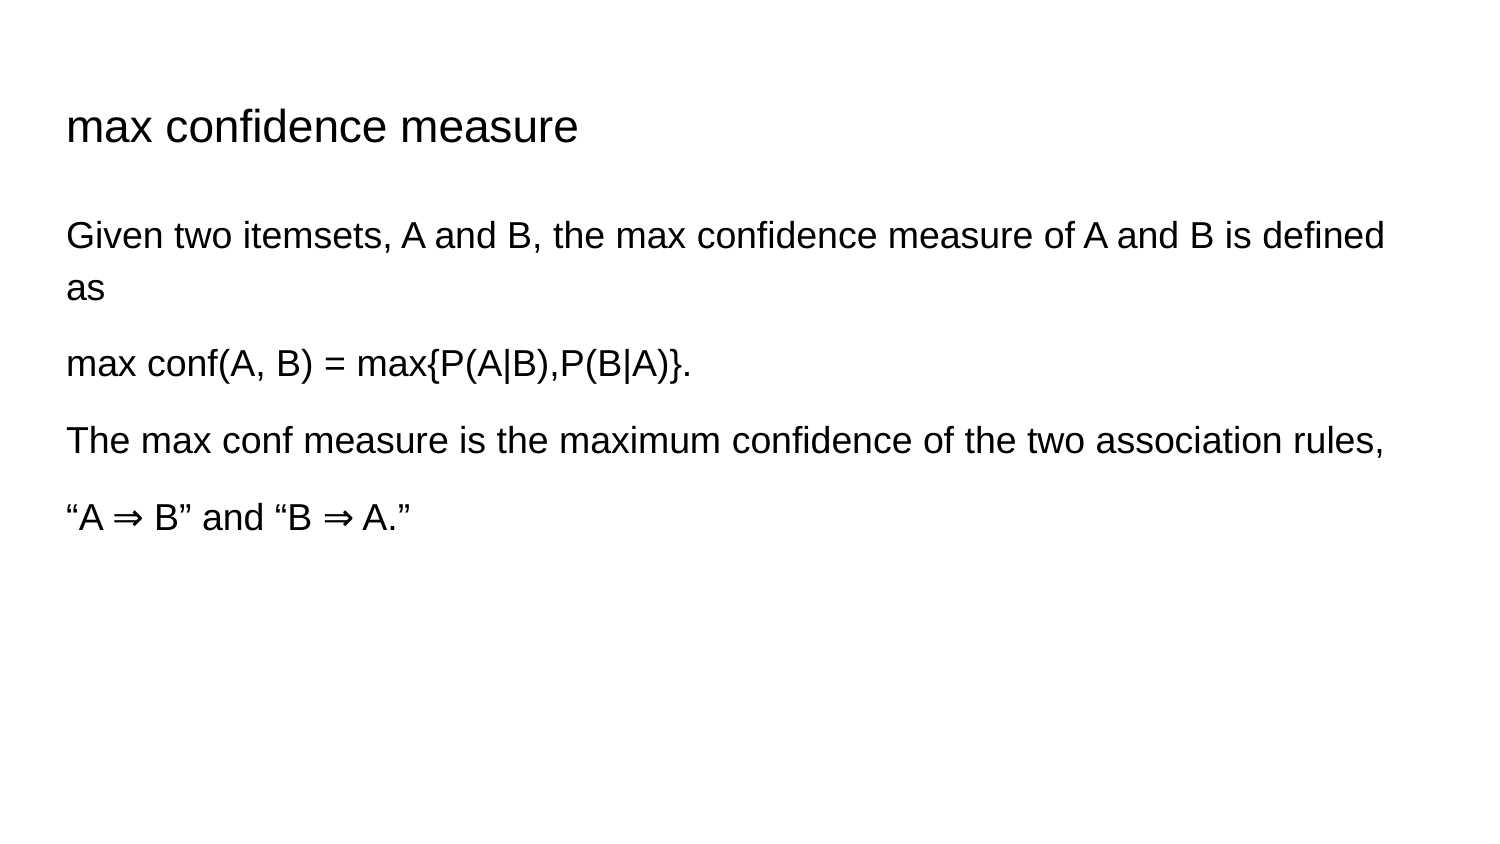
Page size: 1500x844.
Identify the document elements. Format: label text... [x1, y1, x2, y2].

list Given two itemsets, A and B, the max confidence measure of A and B is defined as max conf(A, B) = max{P(A|B),P(B|A)}. The max conf measure is the maximum confidence of the two association rules, “A ⇒ B” and “B ⇒ A.” [51, 189, 1449, 750]
title max confidence measure [51, 72, 1449, 167]
